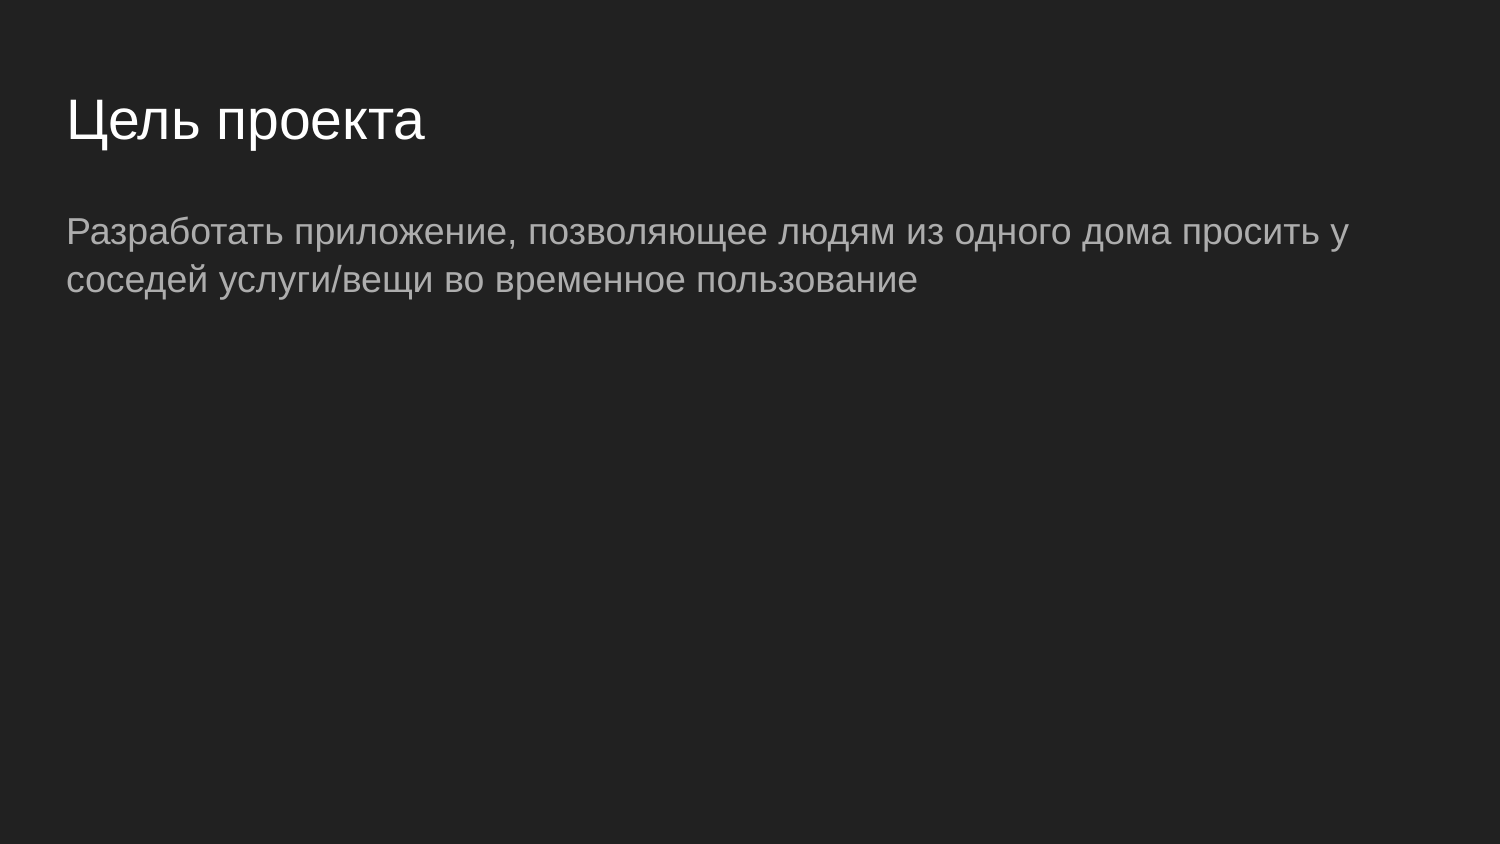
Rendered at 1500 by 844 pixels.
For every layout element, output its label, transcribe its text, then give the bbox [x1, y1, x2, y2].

title Цель проекта [51, 72, 1449, 167]
list Разработать приложение, позволяющее людям из одного дома просить у соседей услуги/вещи во временное пользование [51, 189, 1449, 750]
